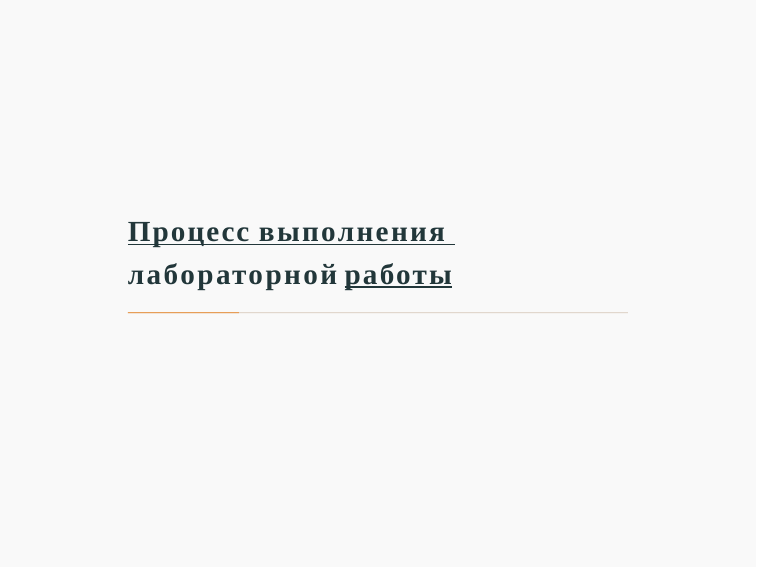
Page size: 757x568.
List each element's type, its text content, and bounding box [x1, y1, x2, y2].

title Процесс выполнения лабораторной работы [125, 203, 631, 300]
